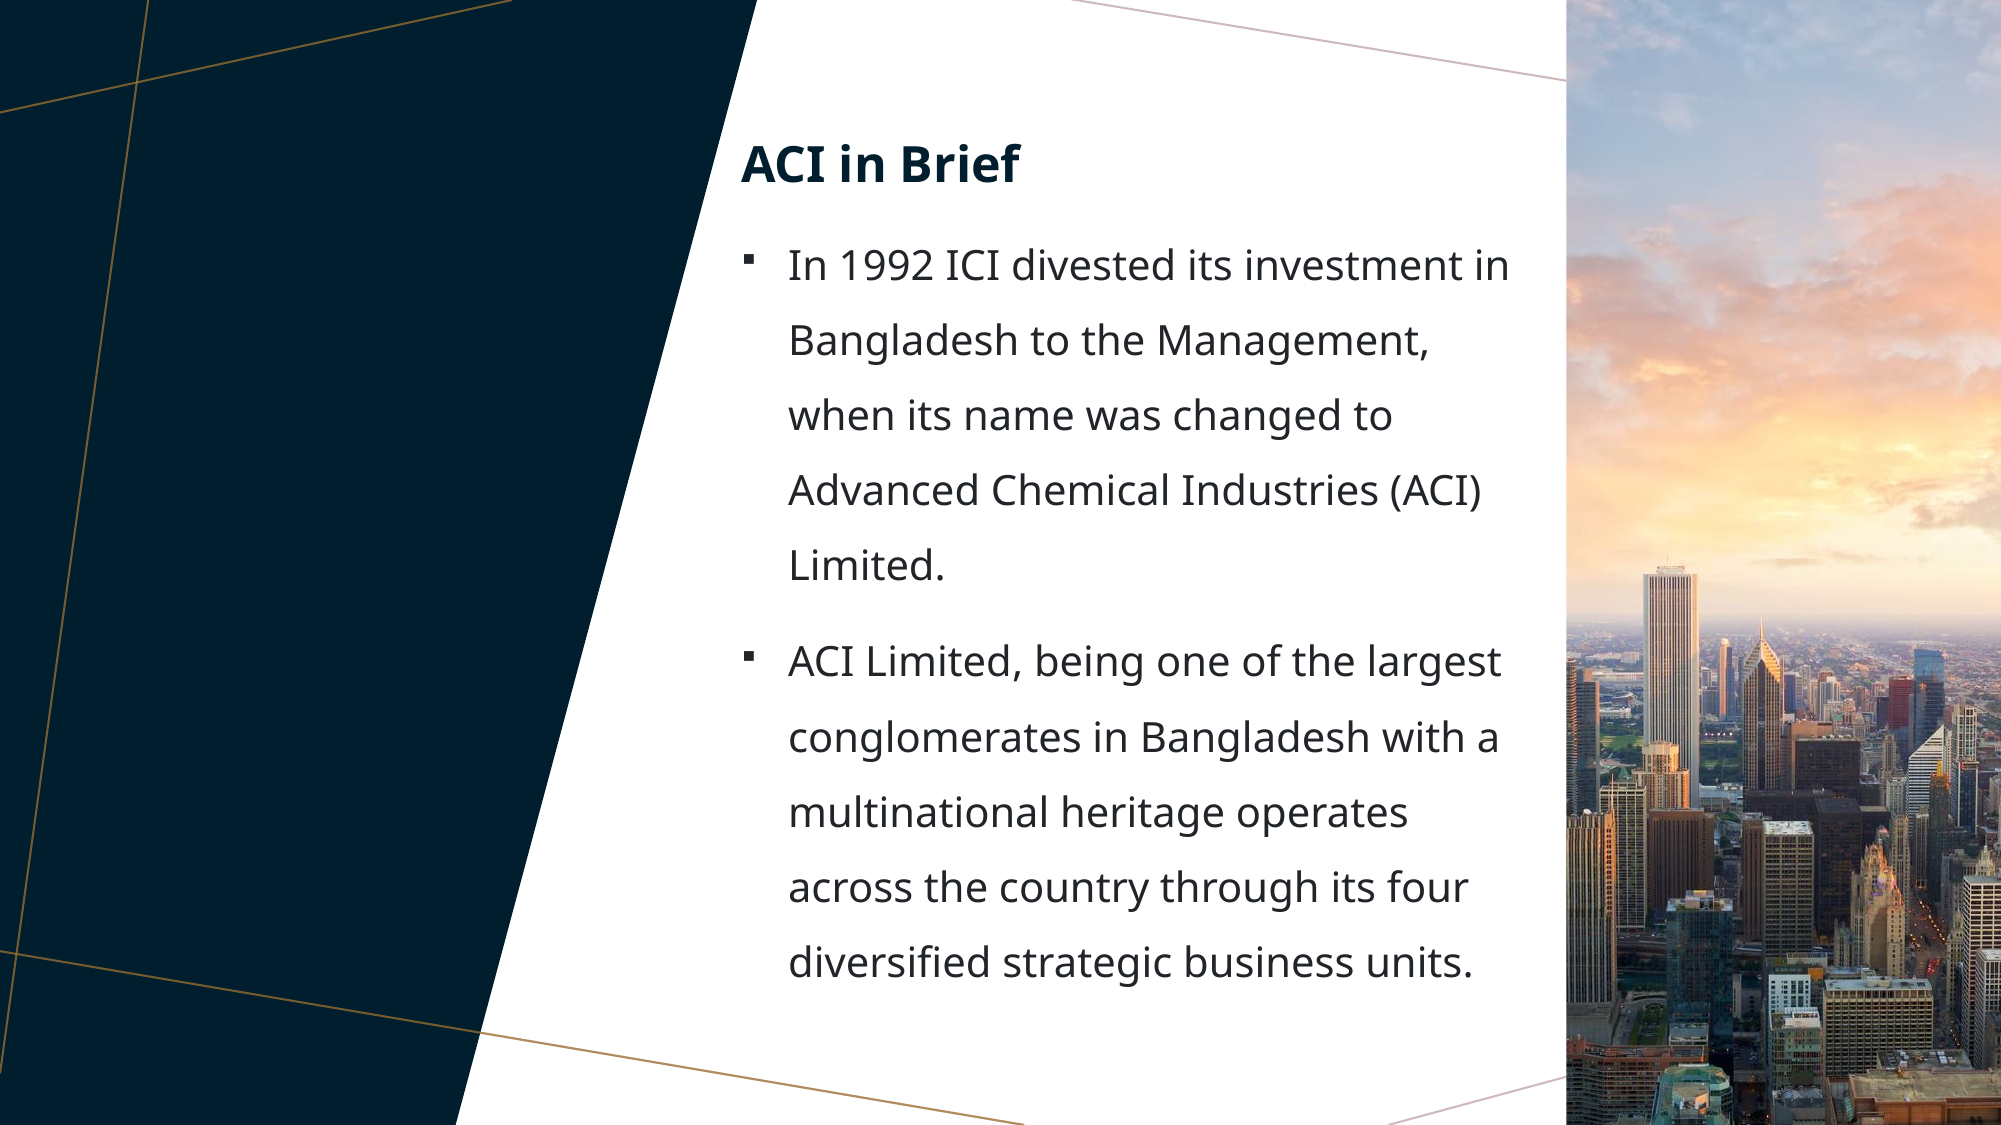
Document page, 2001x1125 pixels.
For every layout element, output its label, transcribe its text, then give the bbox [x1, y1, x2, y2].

title AGENDA [137, 83, 663, 1005]
list ACI in Brief In 1992 ICI divested its investment in Bangladesh to the Management, when its name was changed to Advanced Chemical Industries (ACI) Limited. ACI Limited, being one of the largest conglomerates in Bangladesh with a multinational heritage operates across the country through its four diversified strategic business units. [726, 83, 1535, 1005]
picture [1566, 0, 2001, 1125]
